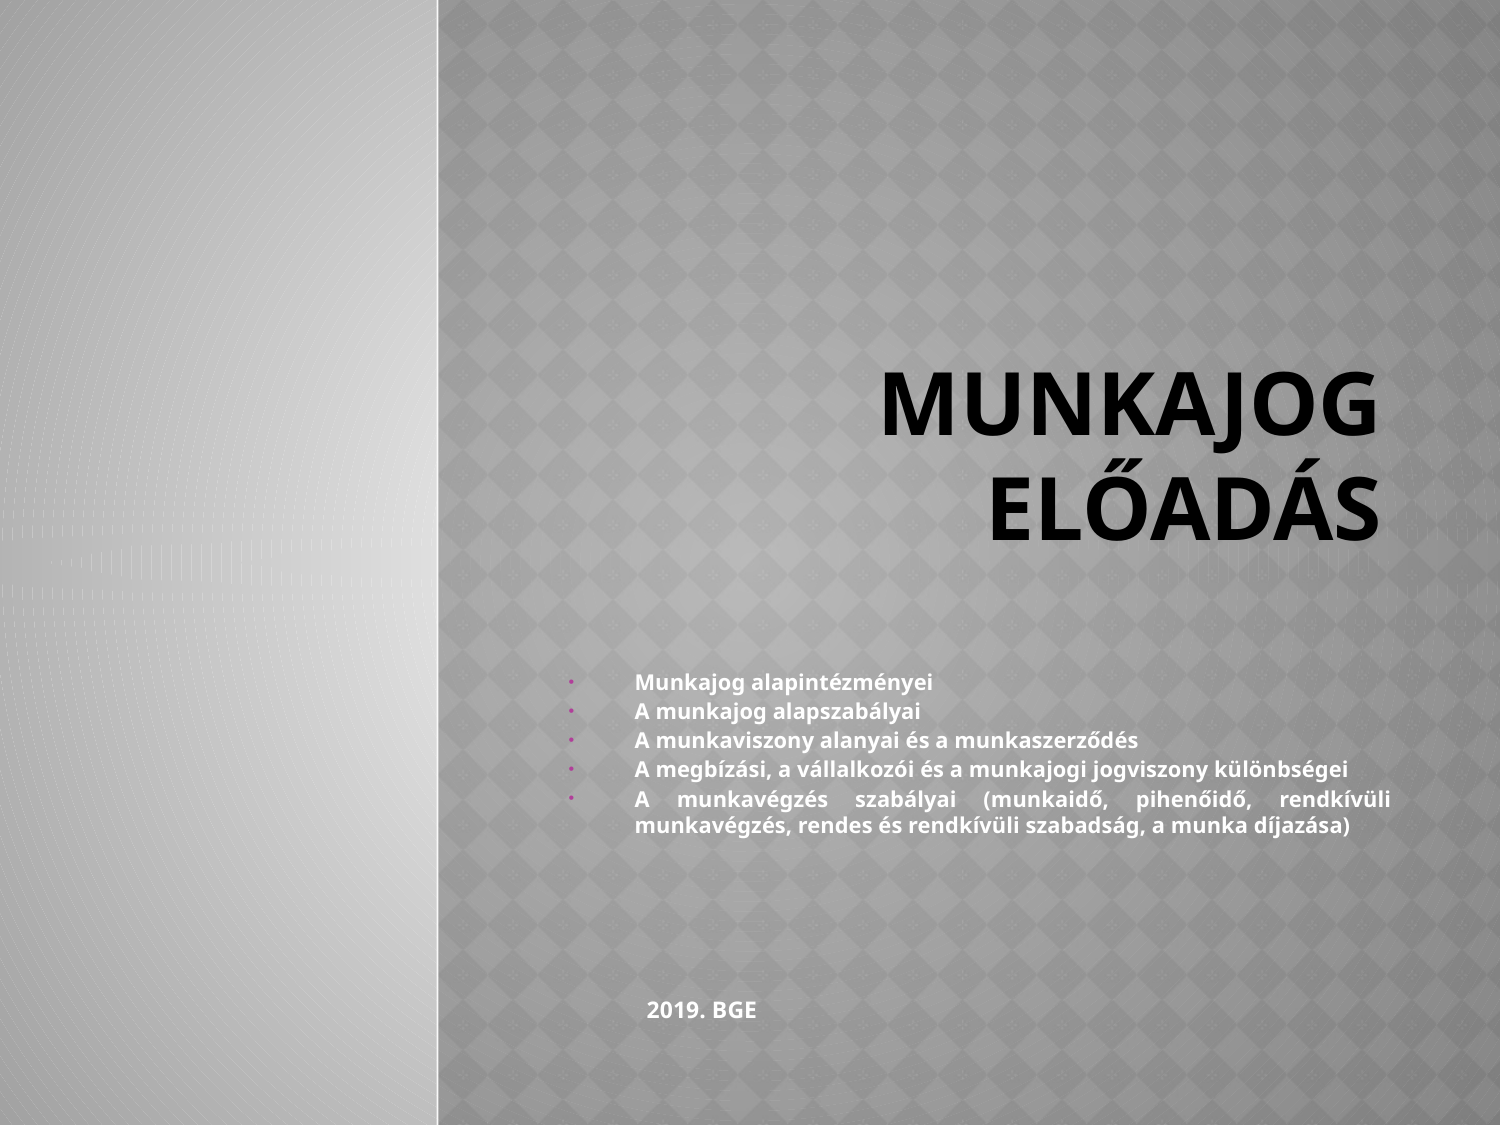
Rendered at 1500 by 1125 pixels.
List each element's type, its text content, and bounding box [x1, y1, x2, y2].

text_box 2019. BGE [631, 987, 1247, 1030]
title Munkajog előadás [552, 87, 1390, 558]
subtitle Munkajog alapintézményei A munkajog alapszabályai A munkaviszony alanyai és a munkaszerződés A megbízási, a vállalkozói és a munkajogi jogviszony különbségei A munkavégzés szabályai (munkaidő, pihenőidő, rendkívüli munkavégzés, rendes és rendkívüli szabadság, a munka díjazása) [561, 668, 1401, 850]
